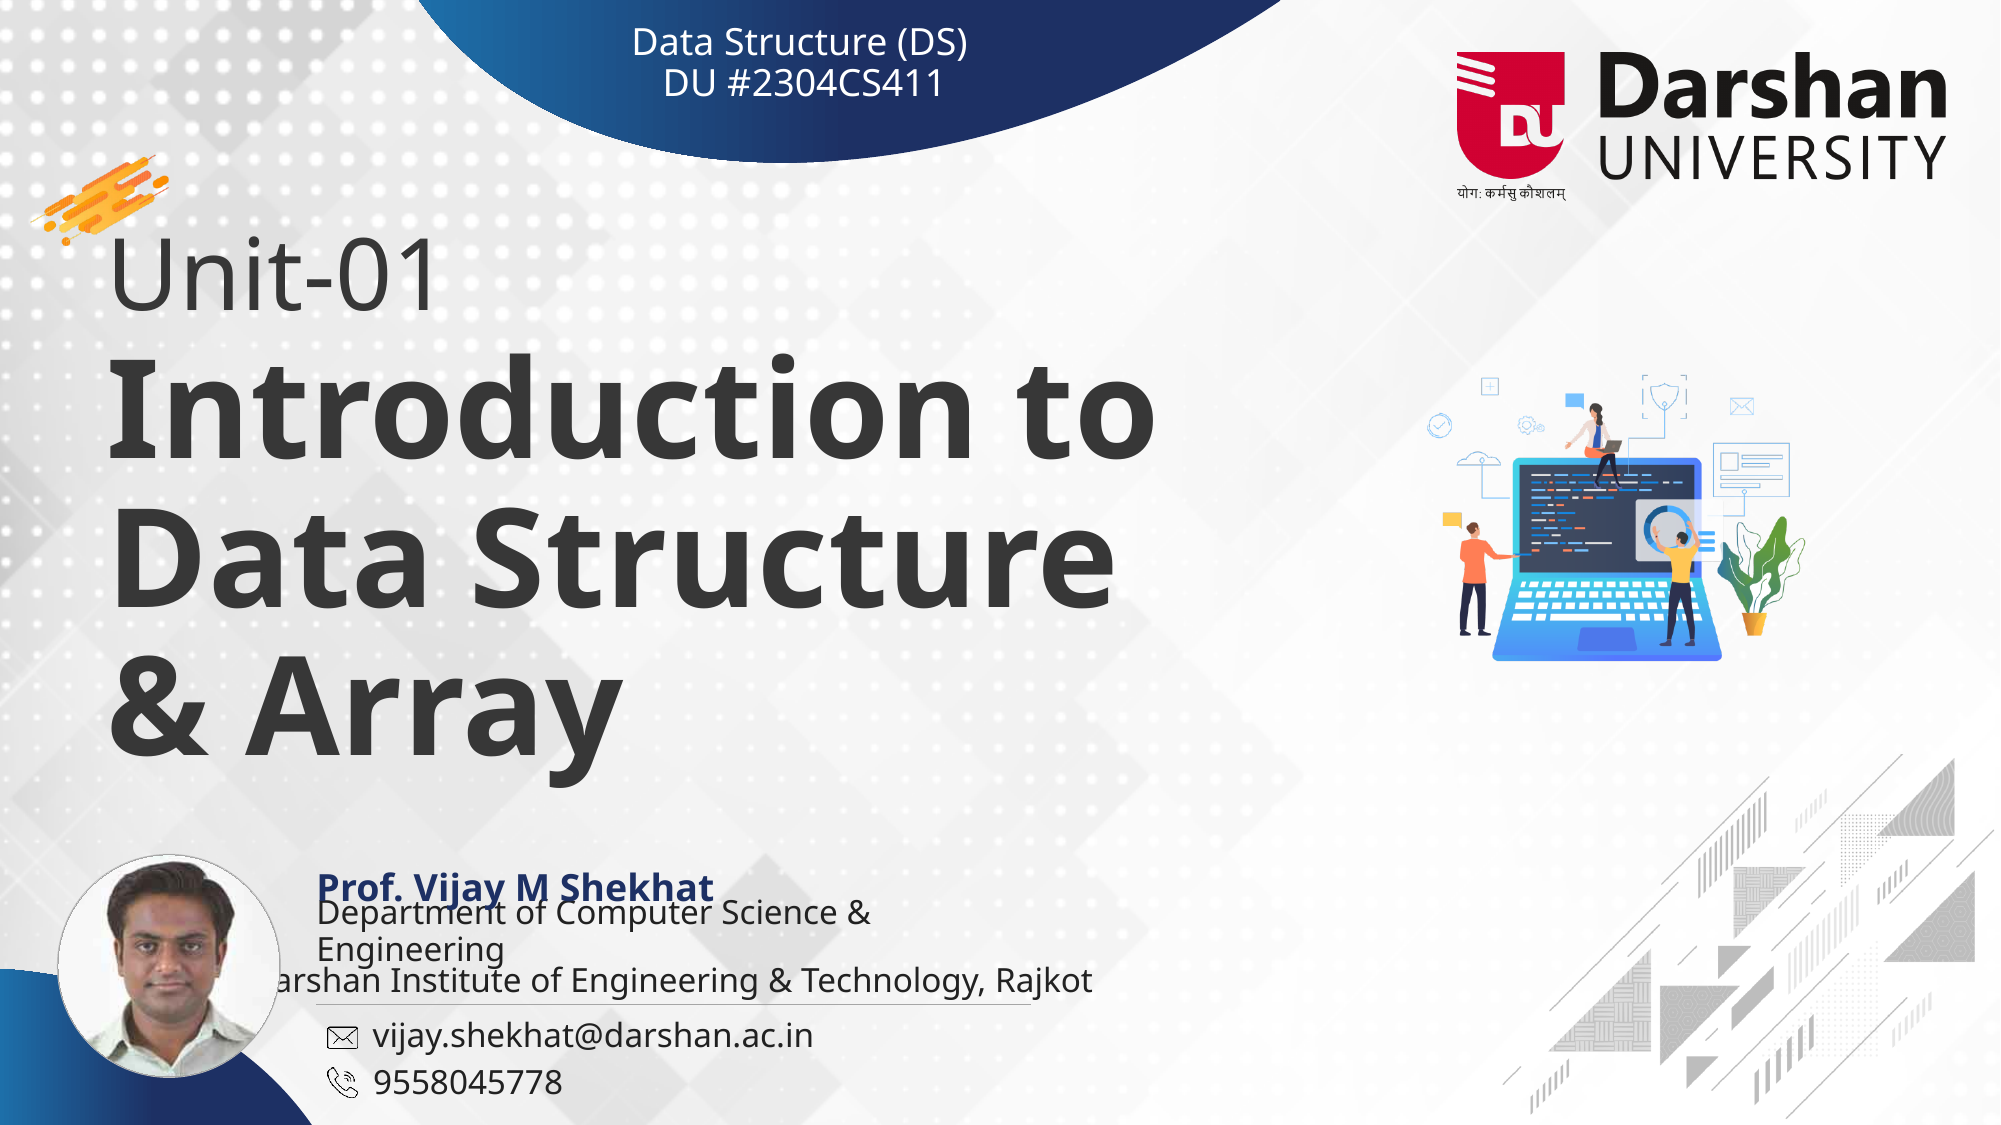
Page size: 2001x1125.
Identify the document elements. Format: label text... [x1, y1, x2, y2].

picture [10, 137, 189, 265]
list vijay.shekhat@darshan.ac.in [357, 1013, 971, 1061]
picture [1384, 343, 1847, 692]
picture [57, 854, 280, 1077]
list Data Structure (DS) DU #2304CS411 [423, 3, 1186, 124]
list 9558045778 [358, 1059, 972, 1108]
list Prof. Vijay M Shekhat [301, 865, 1217, 913]
title Unit-01 Introduction to Data Structure & Array [91, 184, 1246, 784]
picture [1457, 52, 1946, 201]
picture [327, 1067, 358, 1098]
picture [327, 1022, 357, 1053]
list Department of Computer Science & Engineering [301, 913, 981, 956]
